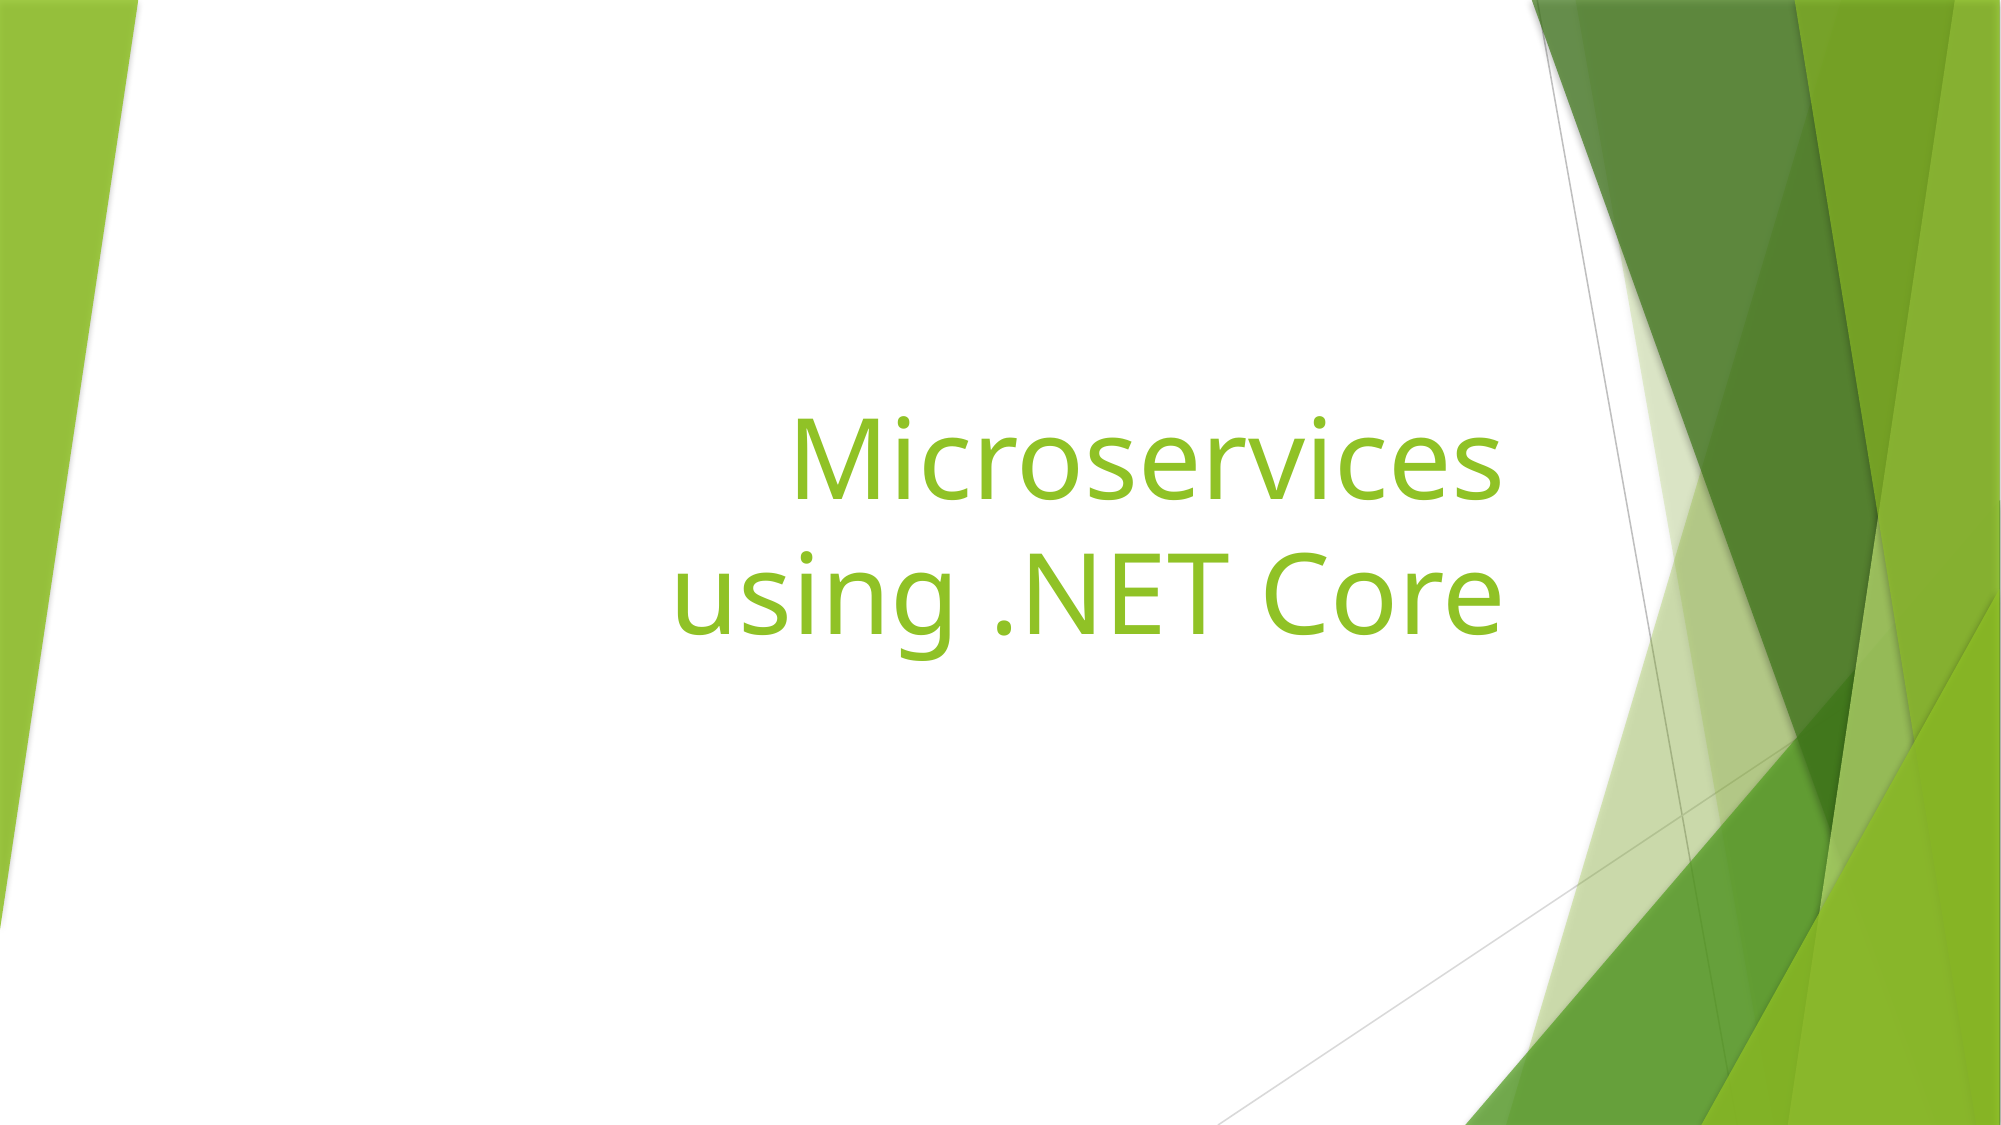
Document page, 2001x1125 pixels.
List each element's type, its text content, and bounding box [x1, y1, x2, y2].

title Microservices using .NET Core [247, 394, 1522, 665]
